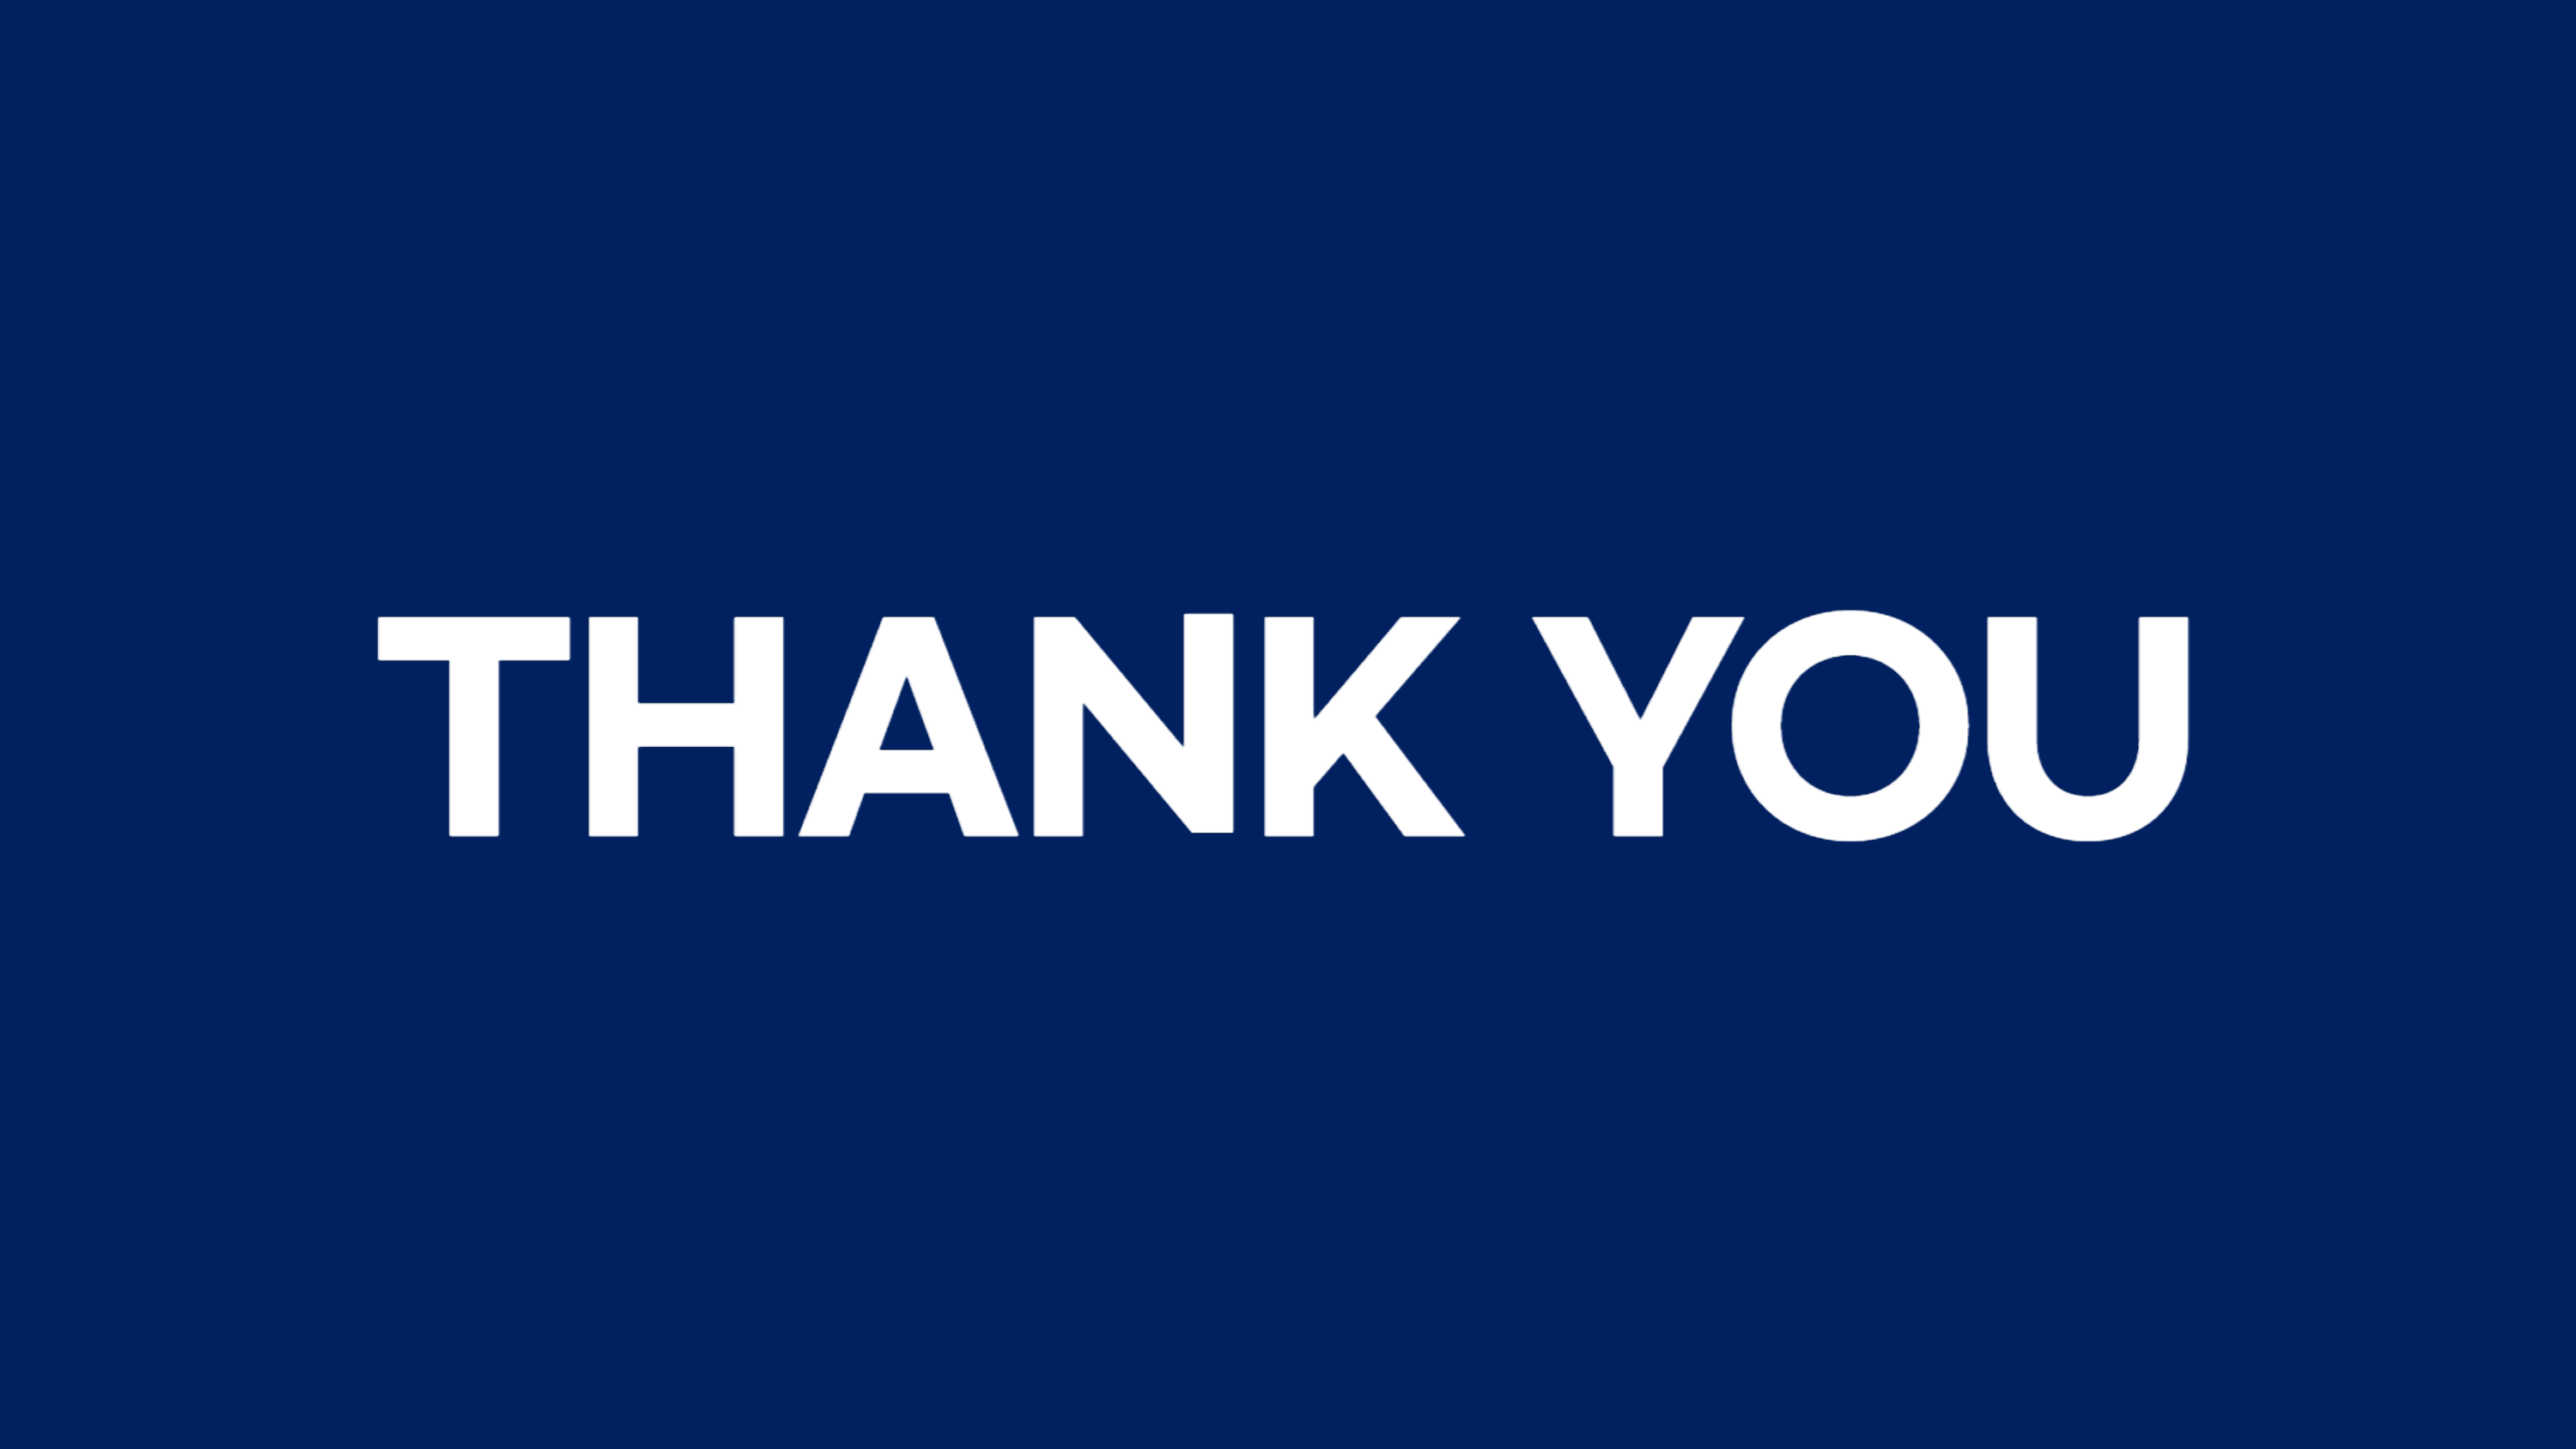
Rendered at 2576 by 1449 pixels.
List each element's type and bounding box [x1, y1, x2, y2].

picture [223, 575, 2352, 879]
